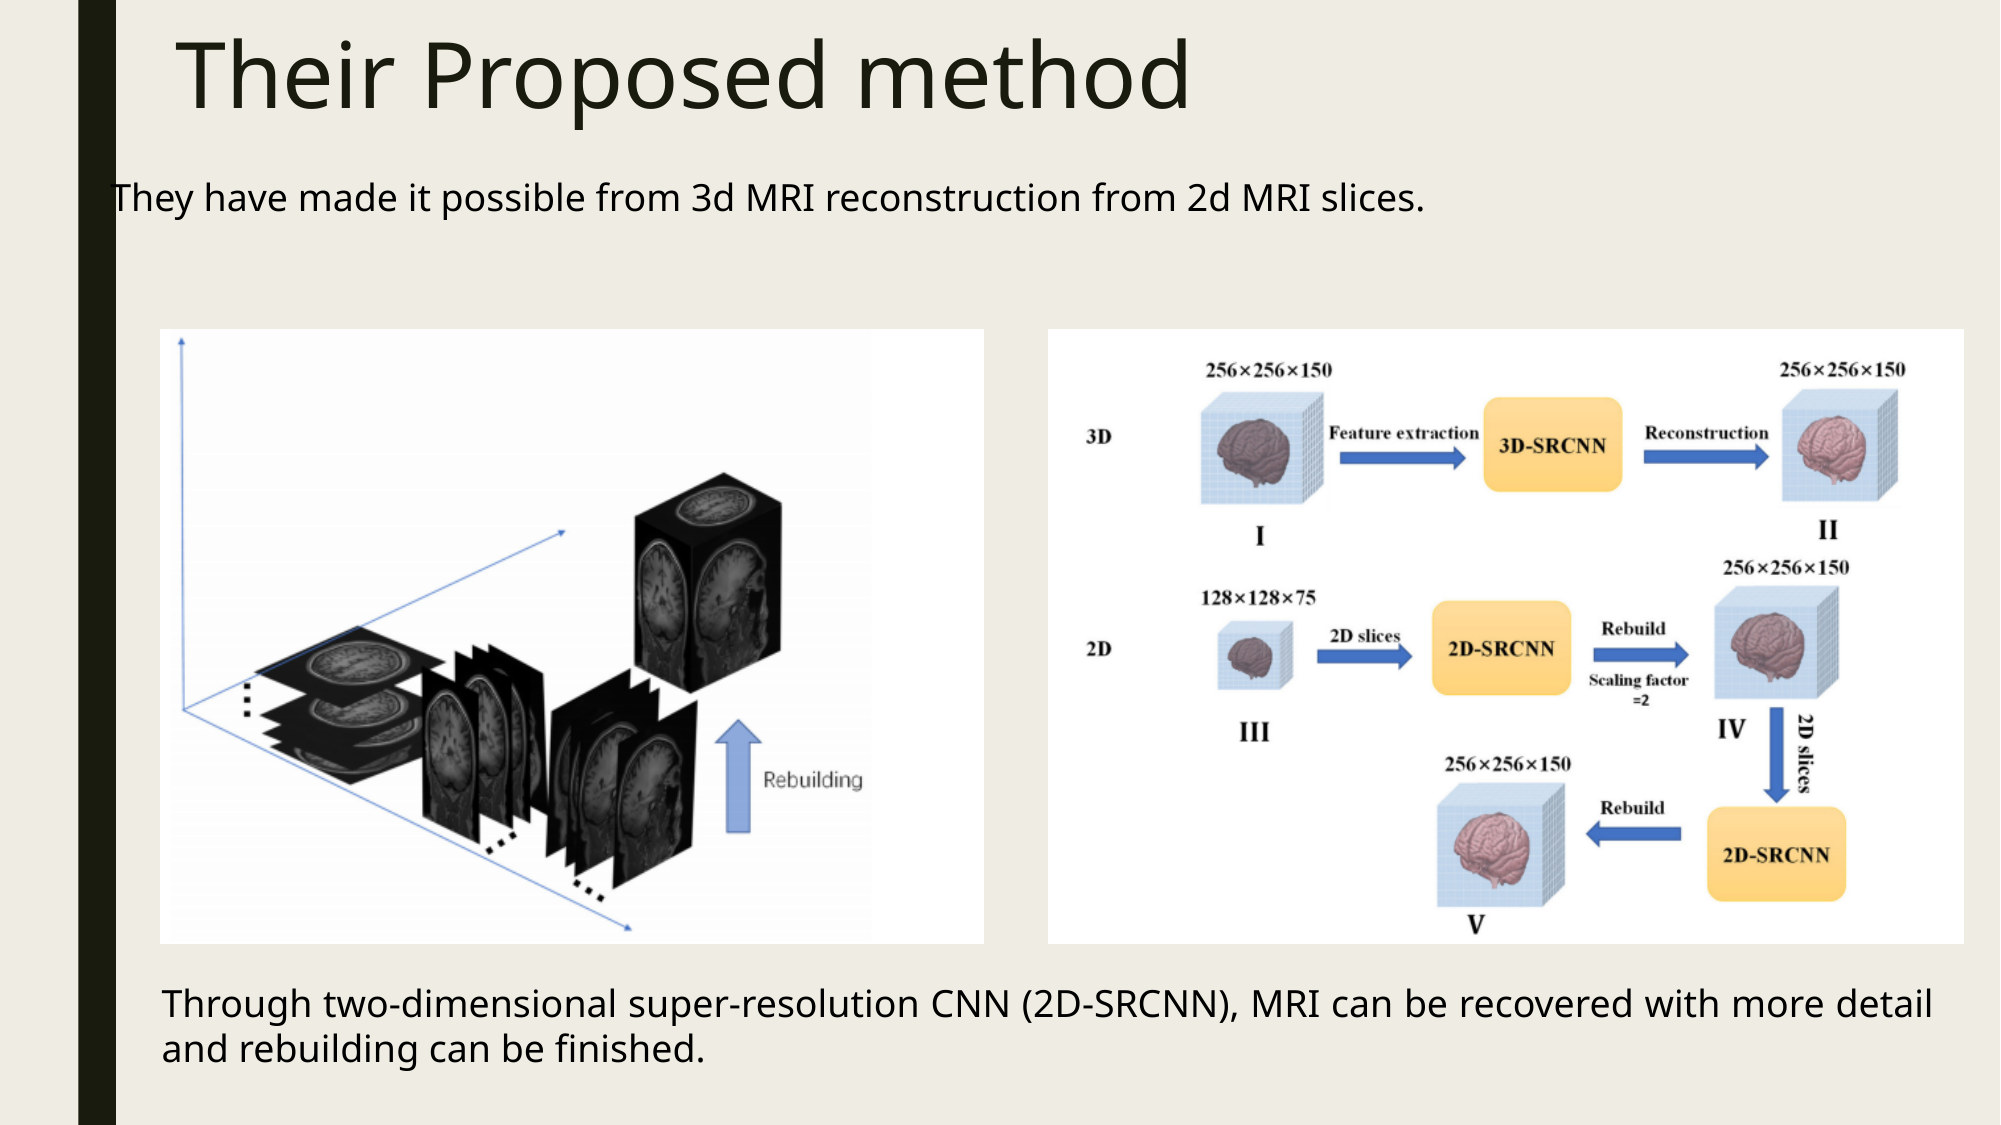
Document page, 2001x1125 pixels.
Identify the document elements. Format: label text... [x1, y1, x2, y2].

text_box Through two-dimensional super-resolution CNN (2D-SRCNN), MRI can be recovered with more detail and rebuilding can be finished. [146, 972, 1951, 1078]
picture [160, 329, 985, 944]
title Their Proposed method [160, 22, 1736, 144]
text_box They have made it possible from 3d MRI reconstruction from 2d MRI slices. [95, 166, 1442, 227]
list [1048, 329, 1964, 944]
